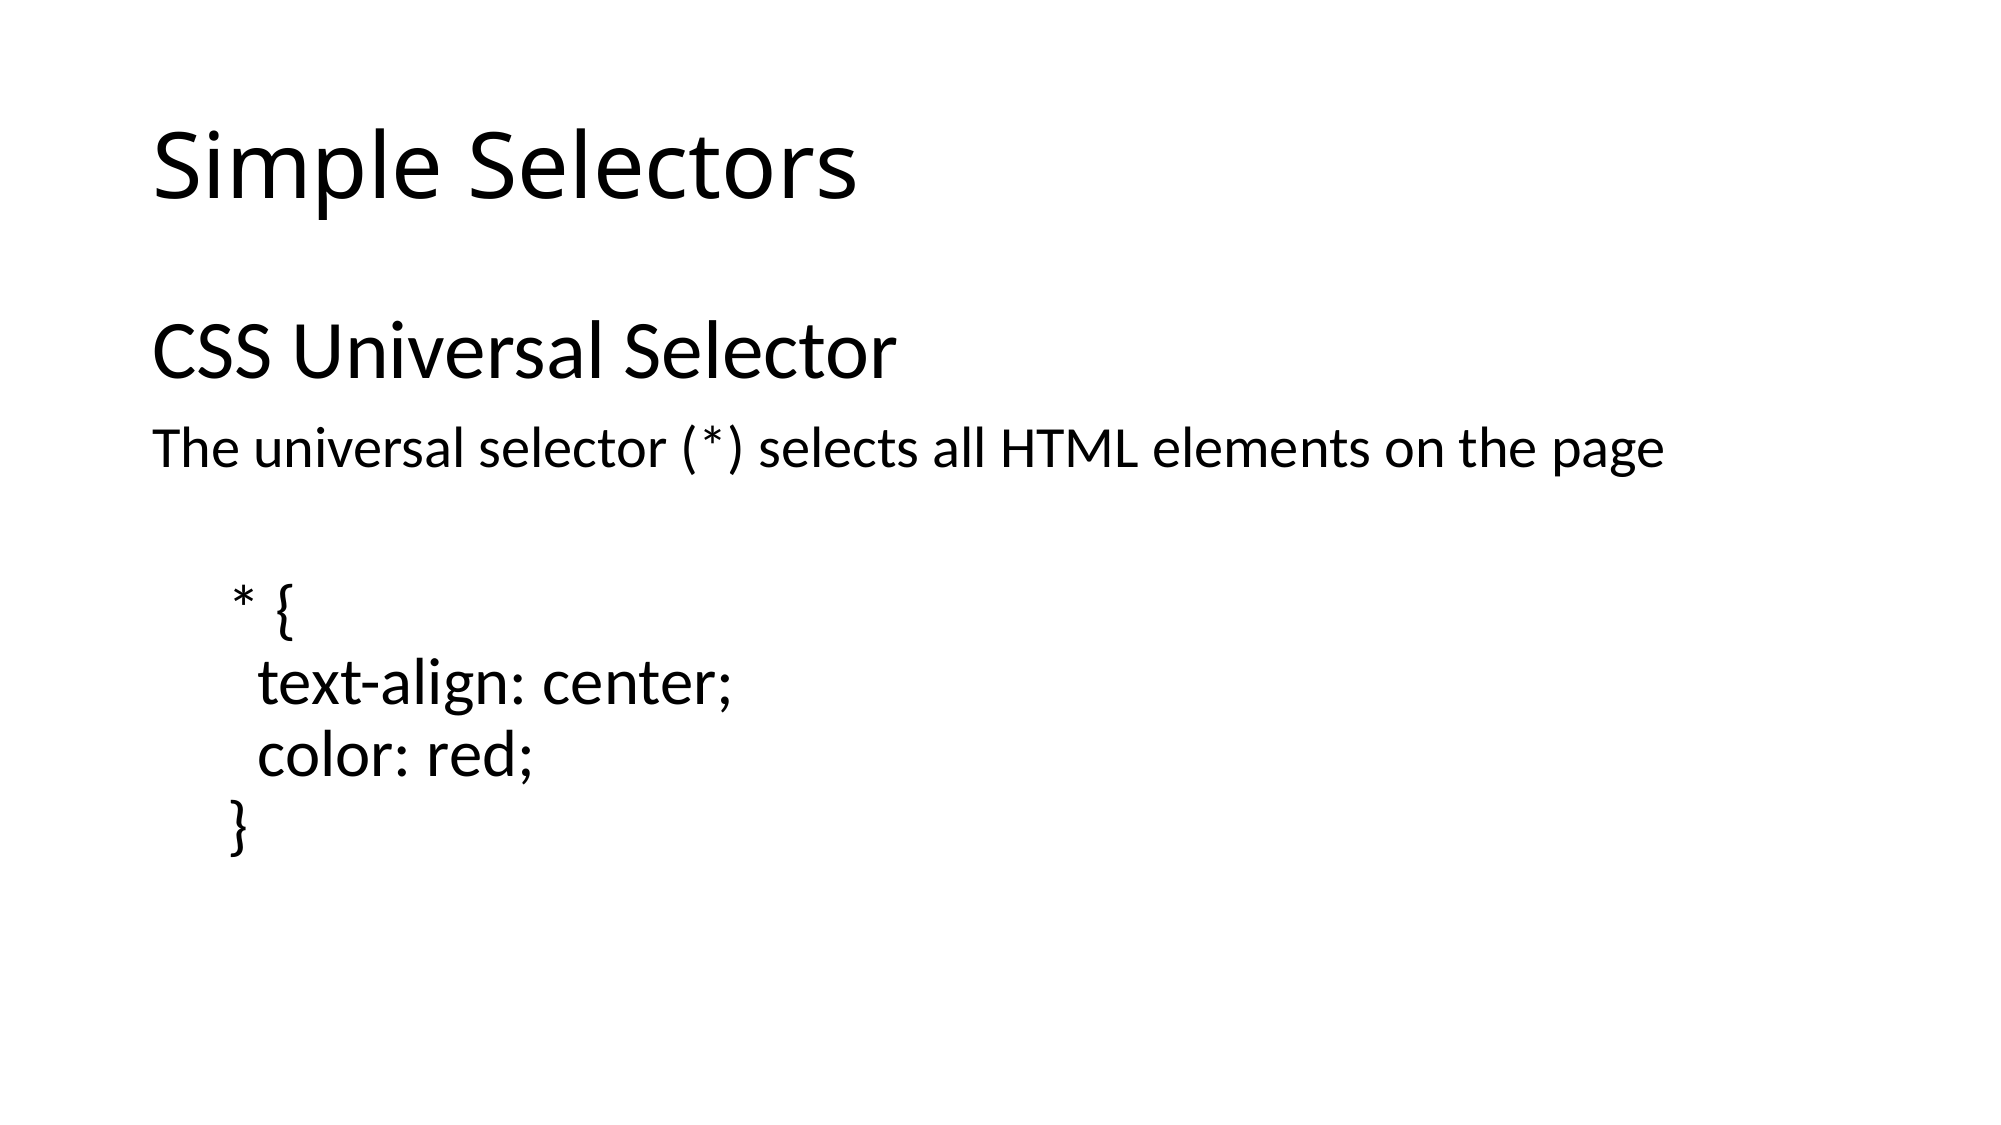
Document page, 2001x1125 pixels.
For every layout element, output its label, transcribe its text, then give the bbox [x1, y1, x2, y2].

title Simple Selectors [137, 59, 1863, 278]
list CSS Universal Selector The universal selector (*) selects all HTML elements on the page * { text-align: center; color: red; } [137, 299, 1863, 1014]
